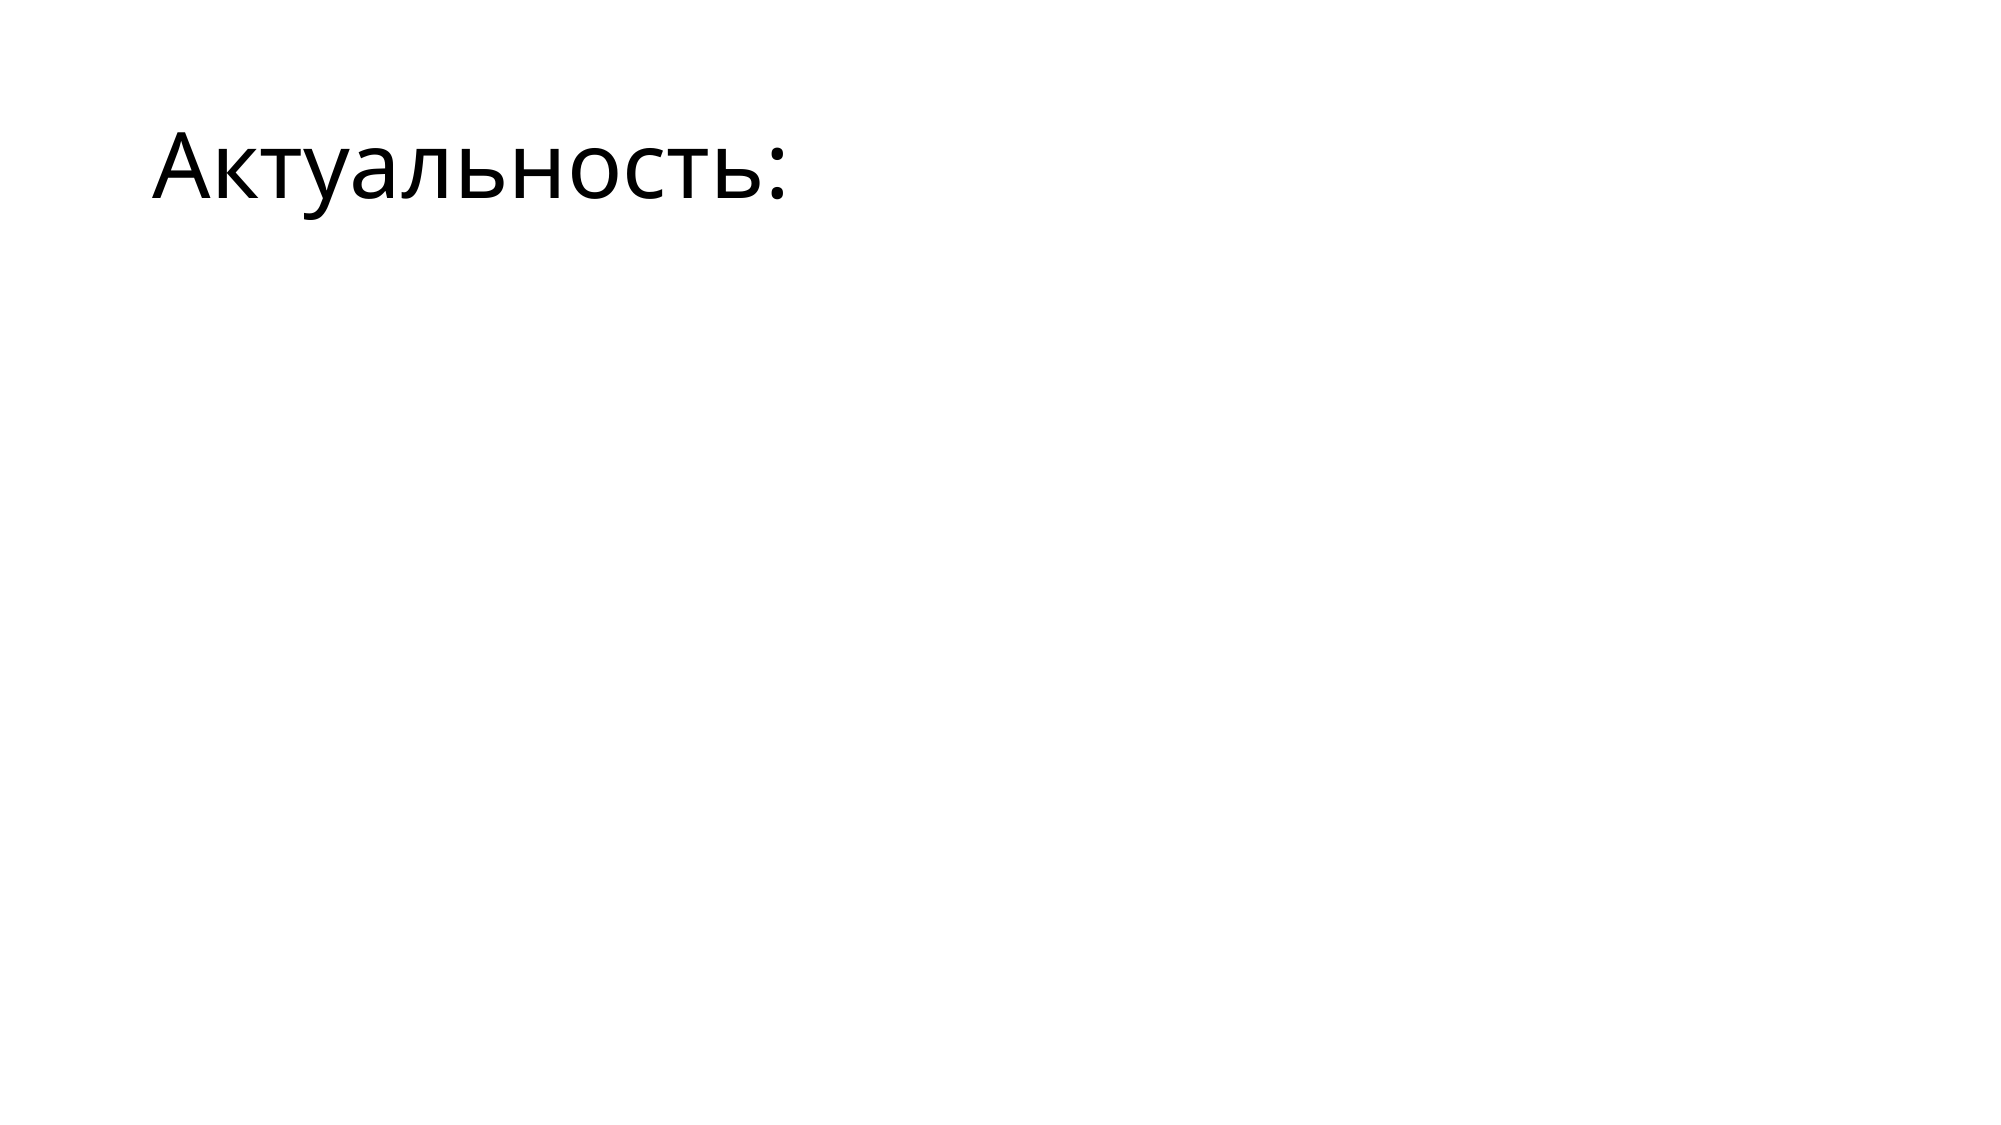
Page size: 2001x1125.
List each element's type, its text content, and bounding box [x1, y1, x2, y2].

title Актуальность: [137, 59, 1863, 278]
